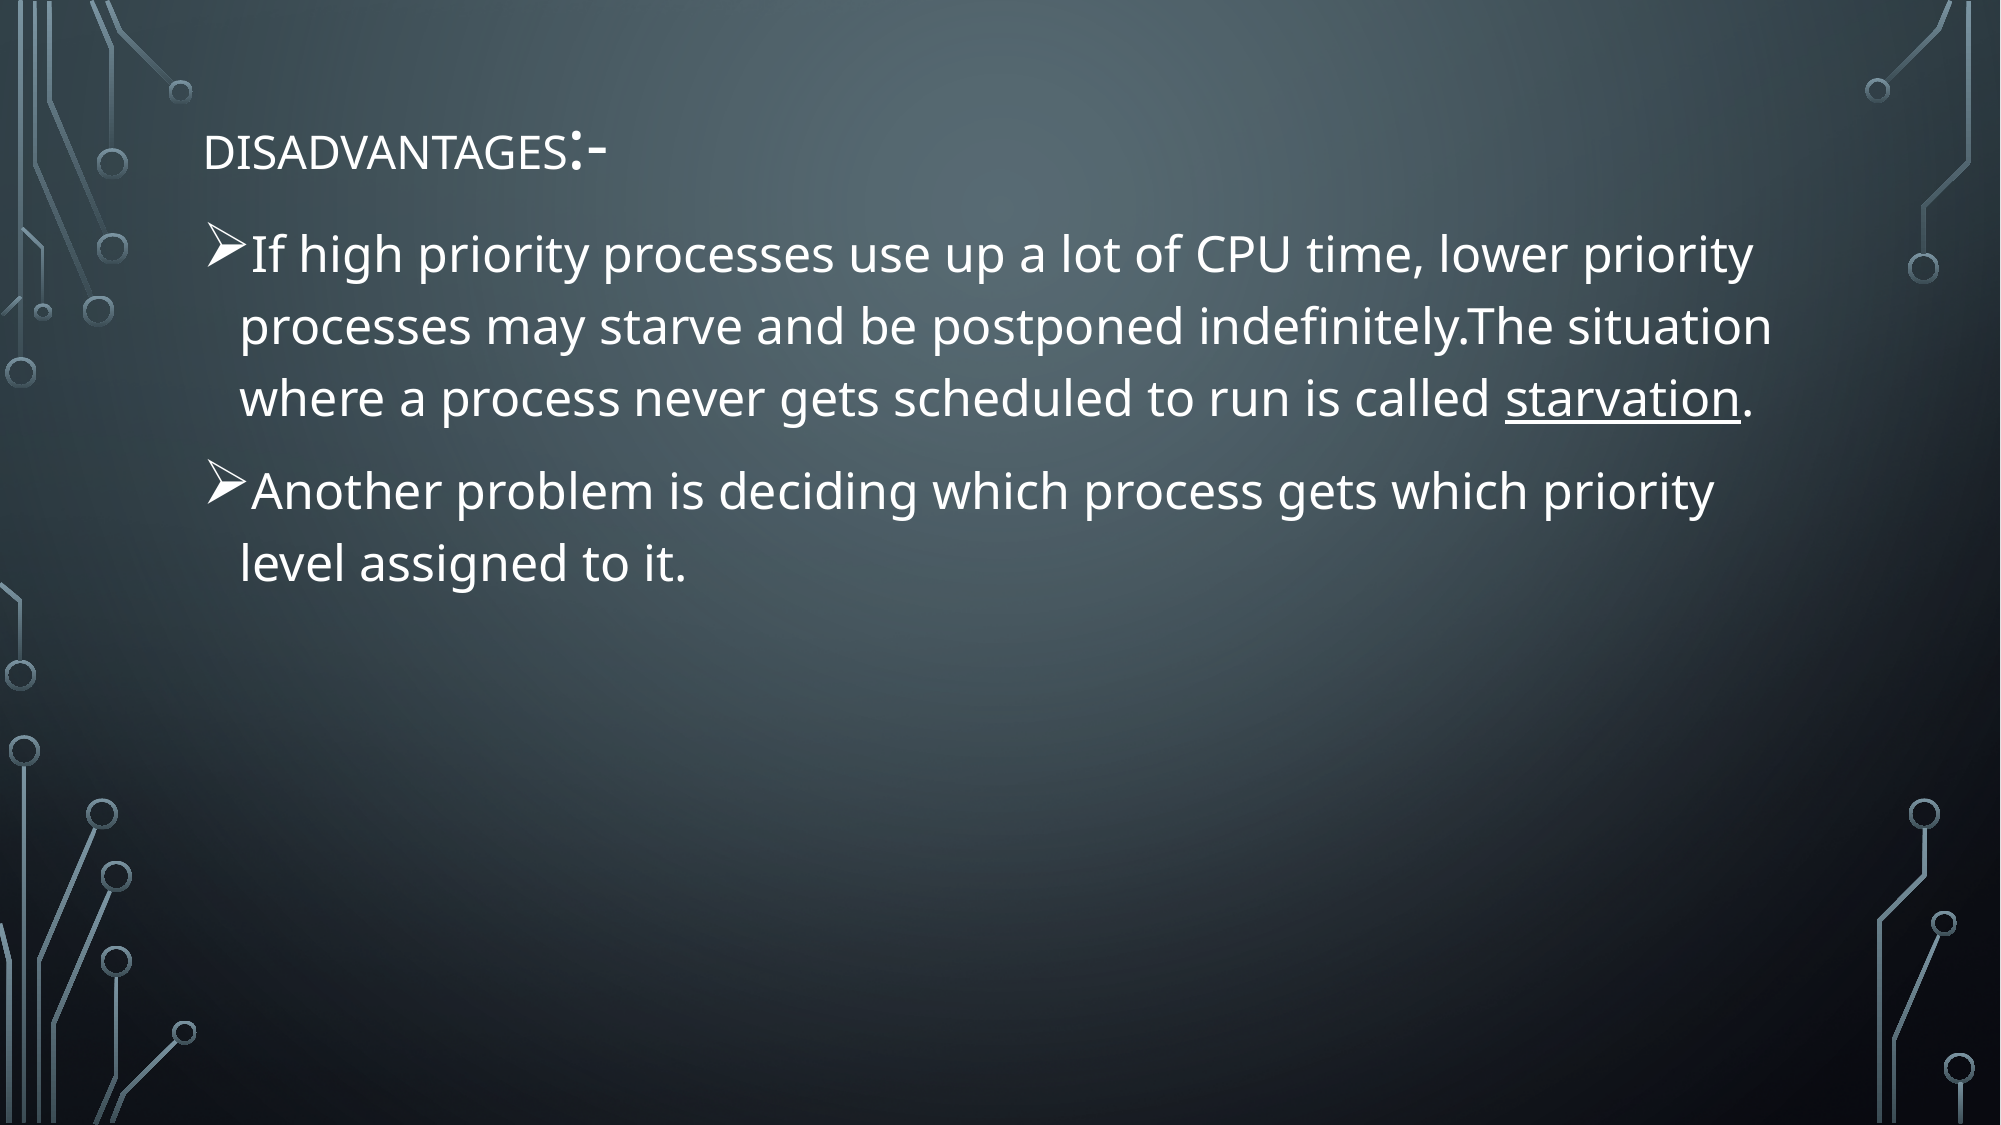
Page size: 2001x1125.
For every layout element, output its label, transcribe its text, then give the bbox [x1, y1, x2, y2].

title Disadvantages:- [187, 101, 1813, 193]
list If high priority processes use up a lot of CPU time, lower priority processes may starve and be postponed indefinitely.The situation where a process never gets scheduled to run is called starvation. Another problem is deciding which process gets which priority level assigned to it. [187, 203, 1813, 1024]
